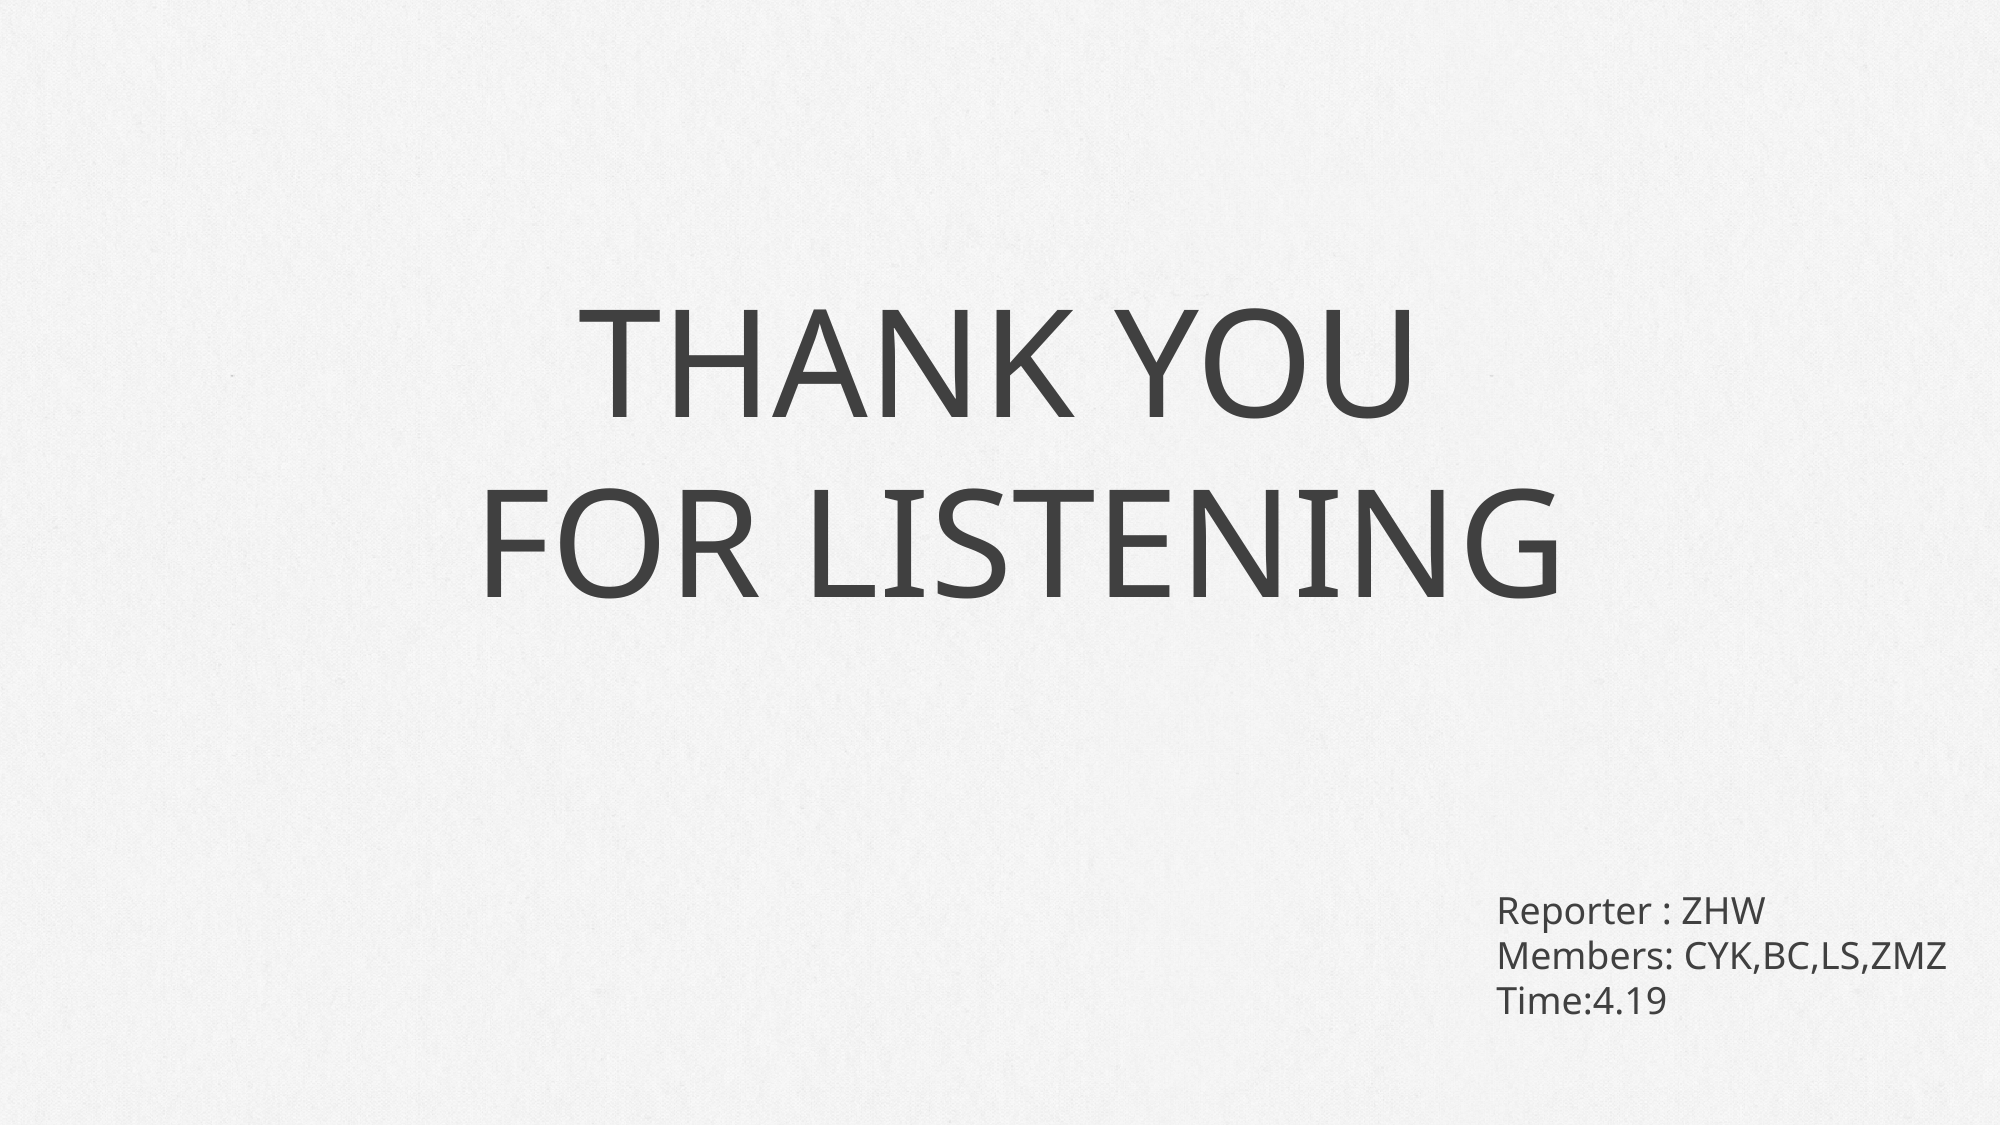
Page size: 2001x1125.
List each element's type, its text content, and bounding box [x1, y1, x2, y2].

text_box Reporter : ZHW Members: CYK,BC,LS,ZMZ Time:4.19 [1481, 879, 1963, 1030]
text_box THANK YOU FOR LISTENING [0, 260, 2000, 635]
